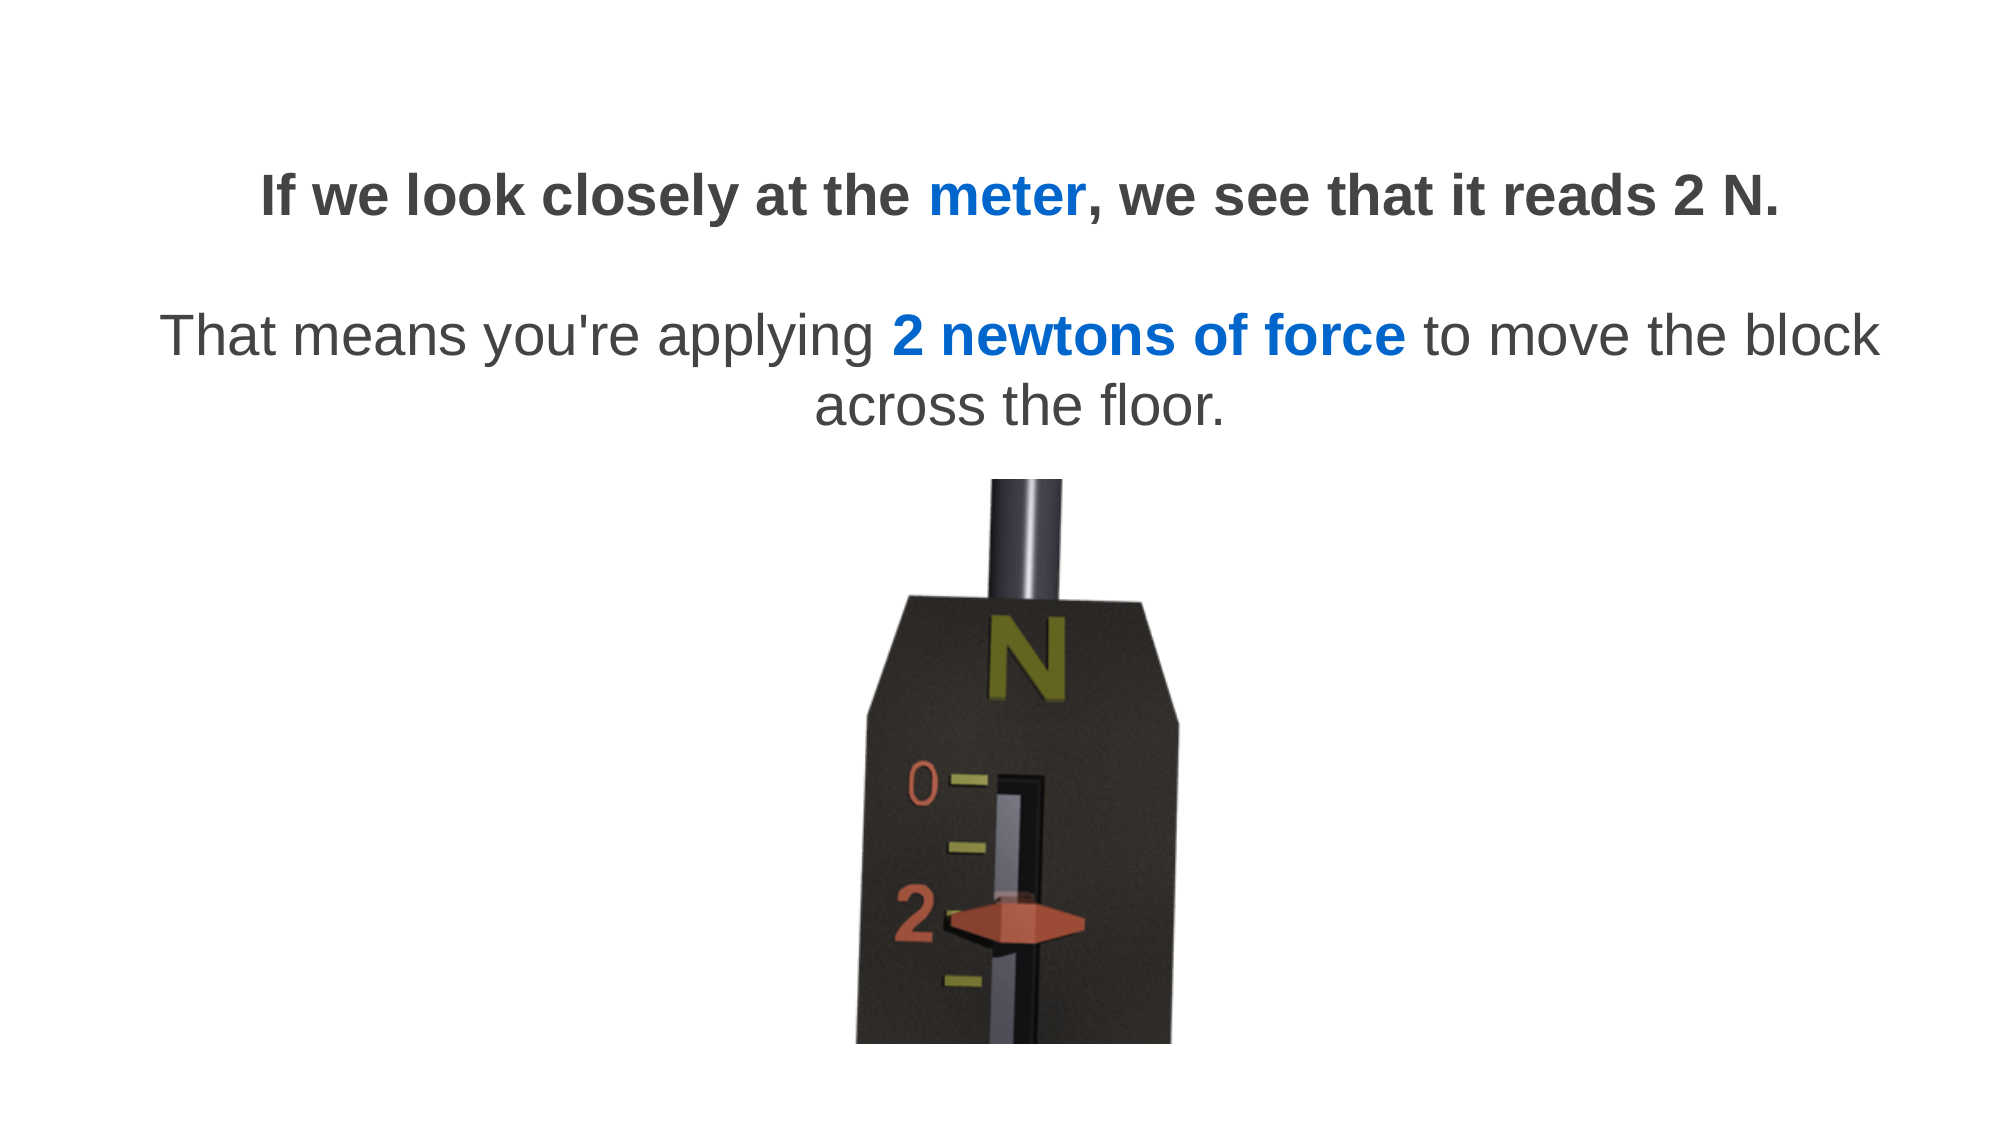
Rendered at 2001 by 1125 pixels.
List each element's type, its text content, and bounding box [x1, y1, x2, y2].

picture [853, 479, 1188, 1044]
text_box If we look closely at the meter, we see that it reads 2 N. That means you're applying 2 newtons of force to move the block across the floor. [110, 149, 1932, 445]
